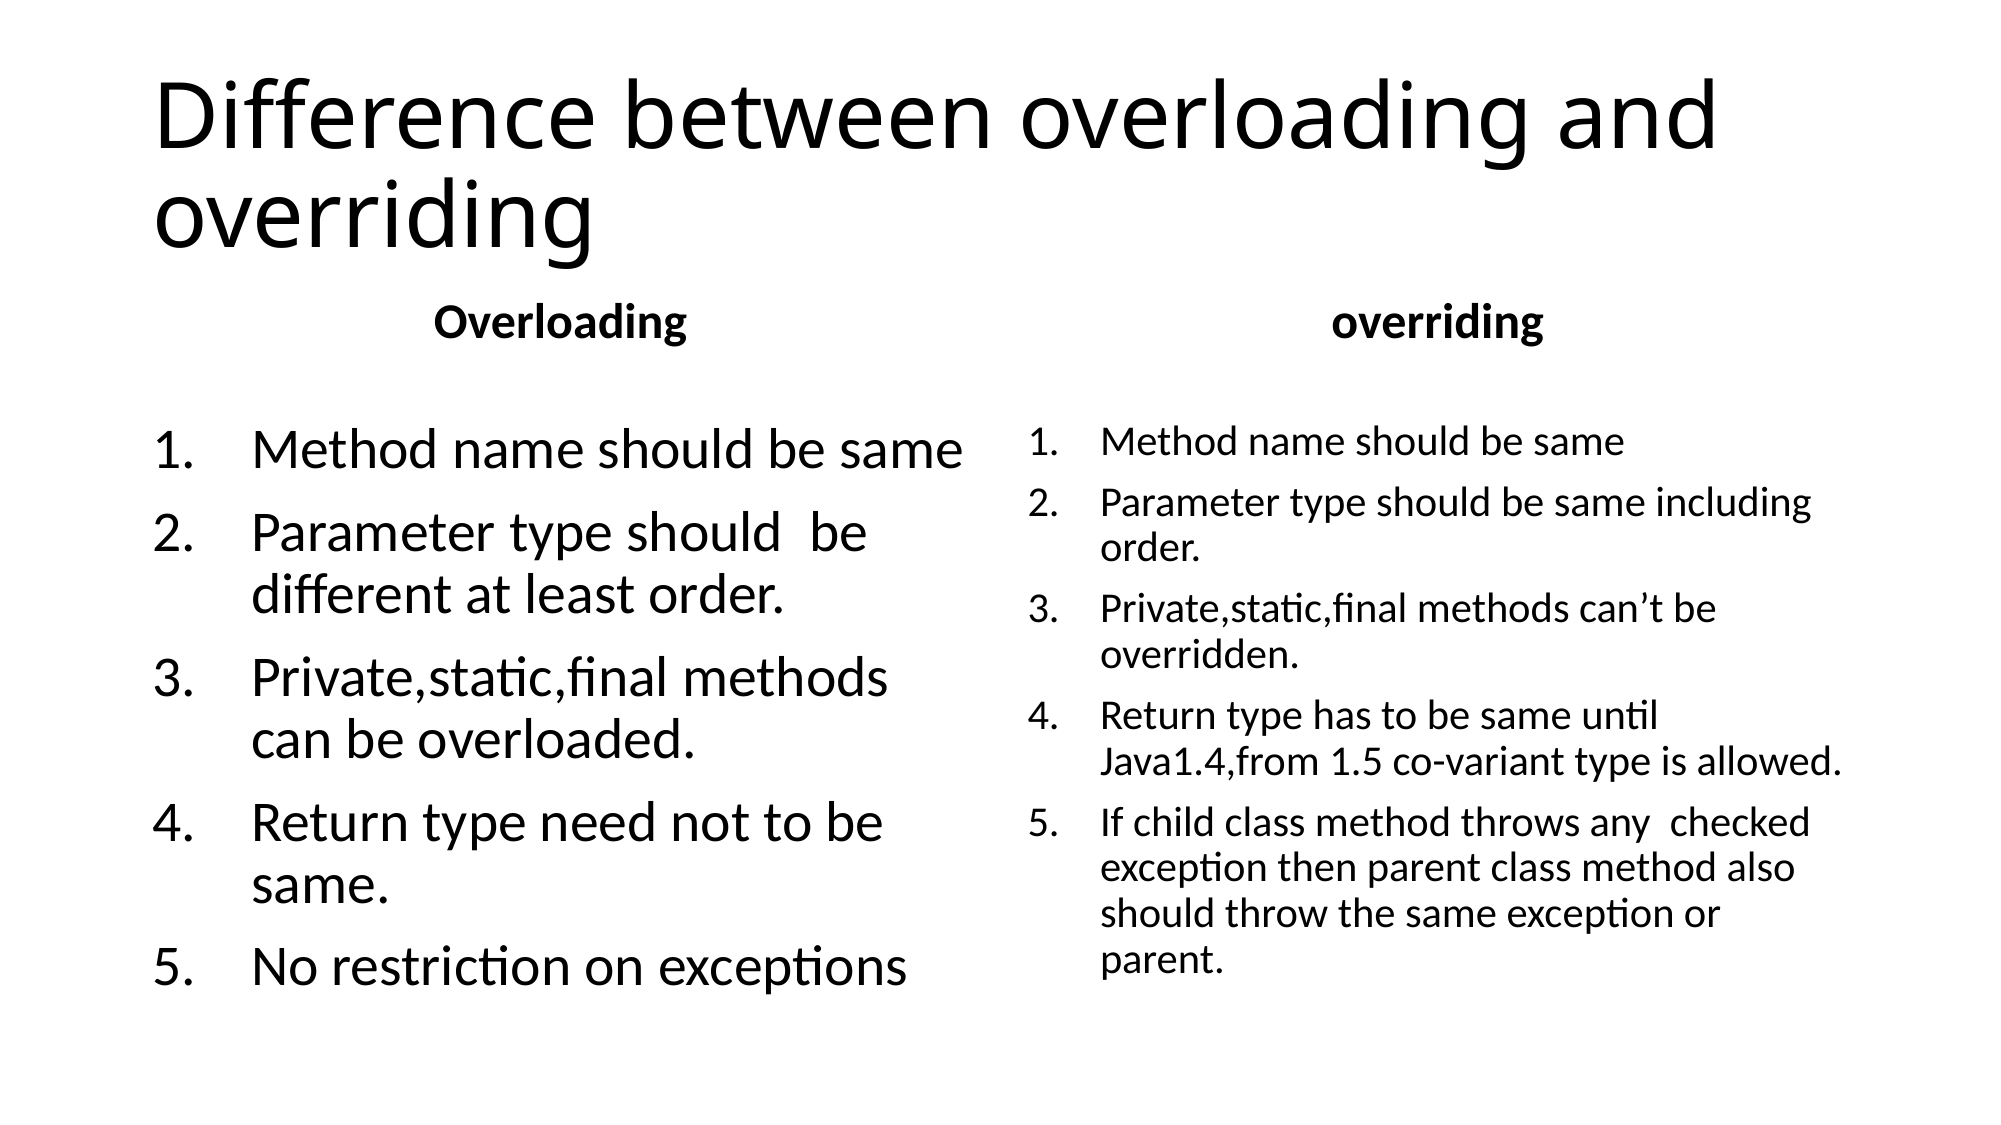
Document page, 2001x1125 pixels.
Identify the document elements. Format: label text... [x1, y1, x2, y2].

list Method name should be same Parameter type should be same including order. Private,static,final methods can’t be overridden. Return type has to be same until Java1.4,from 1.5 co-variant type is allowed. If child class method throws any checked exception then parent class method also should throw the same exception or parent. [1012, 410, 1863, 1016]
list overriding [1012, 275, 1863, 357]
list Method name should be same Parameter type should be different at least order. Private,static,final methods can be overloaded. Return type need not to be same. No restriction on exceptions [137, 410, 984, 1016]
list Overloading [137, 275, 984, 357]
title Difference between overloading and overriding [137, 59, 1863, 278]
